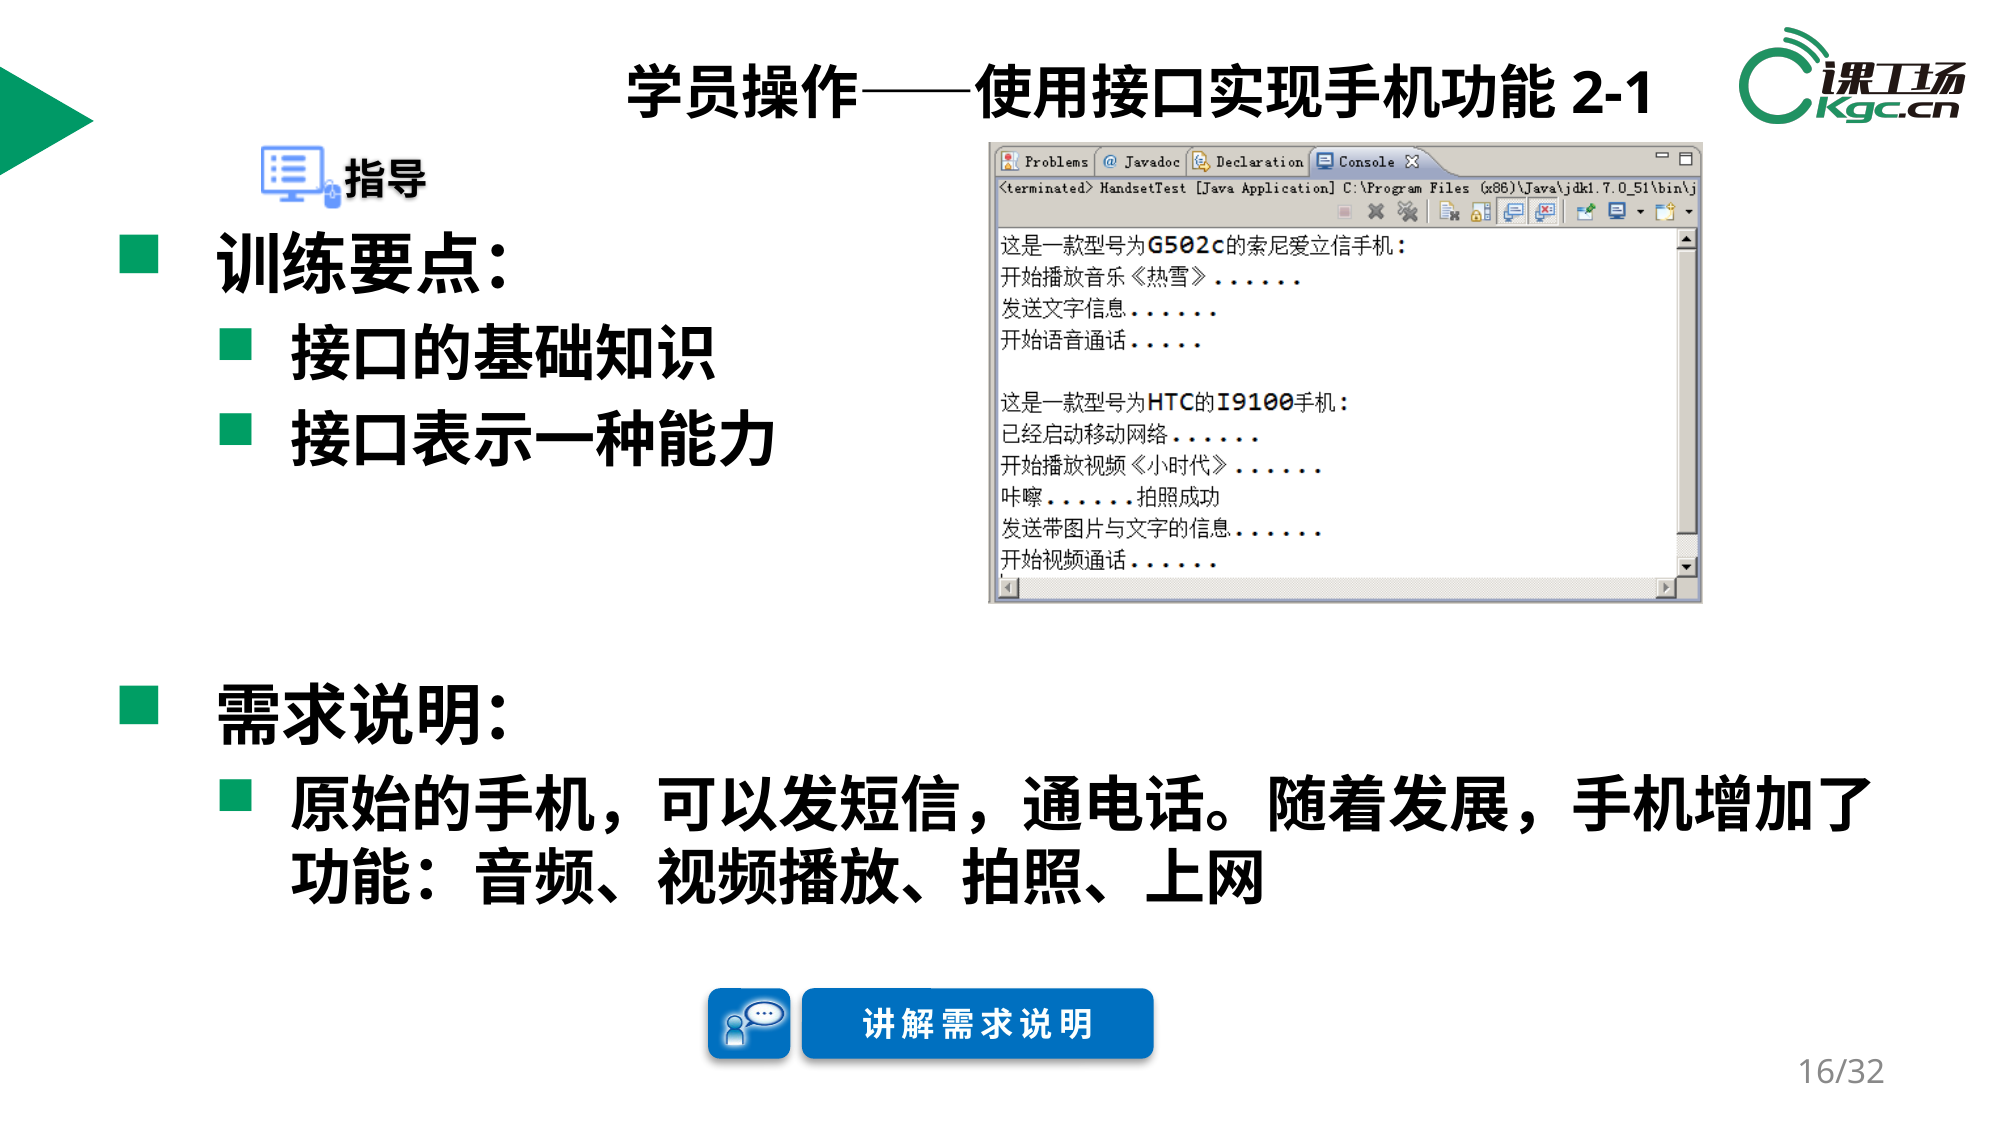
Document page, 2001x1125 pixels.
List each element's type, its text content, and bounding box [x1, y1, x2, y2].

picture [988, 141, 1703, 605]
slide_number 16/32 [1433, 1042, 1901, 1104]
picture [1739, 27, 1966, 124]
title 学员操作——使用接口实现手机功能2-1 [610, 46, 1721, 133]
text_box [707, 988, 1154, 1059]
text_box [261, 140, 445, 223]
list 训练要点： 接口的基础知识 接口表示一种能力 需求说明： 原始的手机，可以发短信，通电话。随着发展，手机增加了功能：音频、视频播放、拍照、上网 [99, 214, 1900, 1005]
